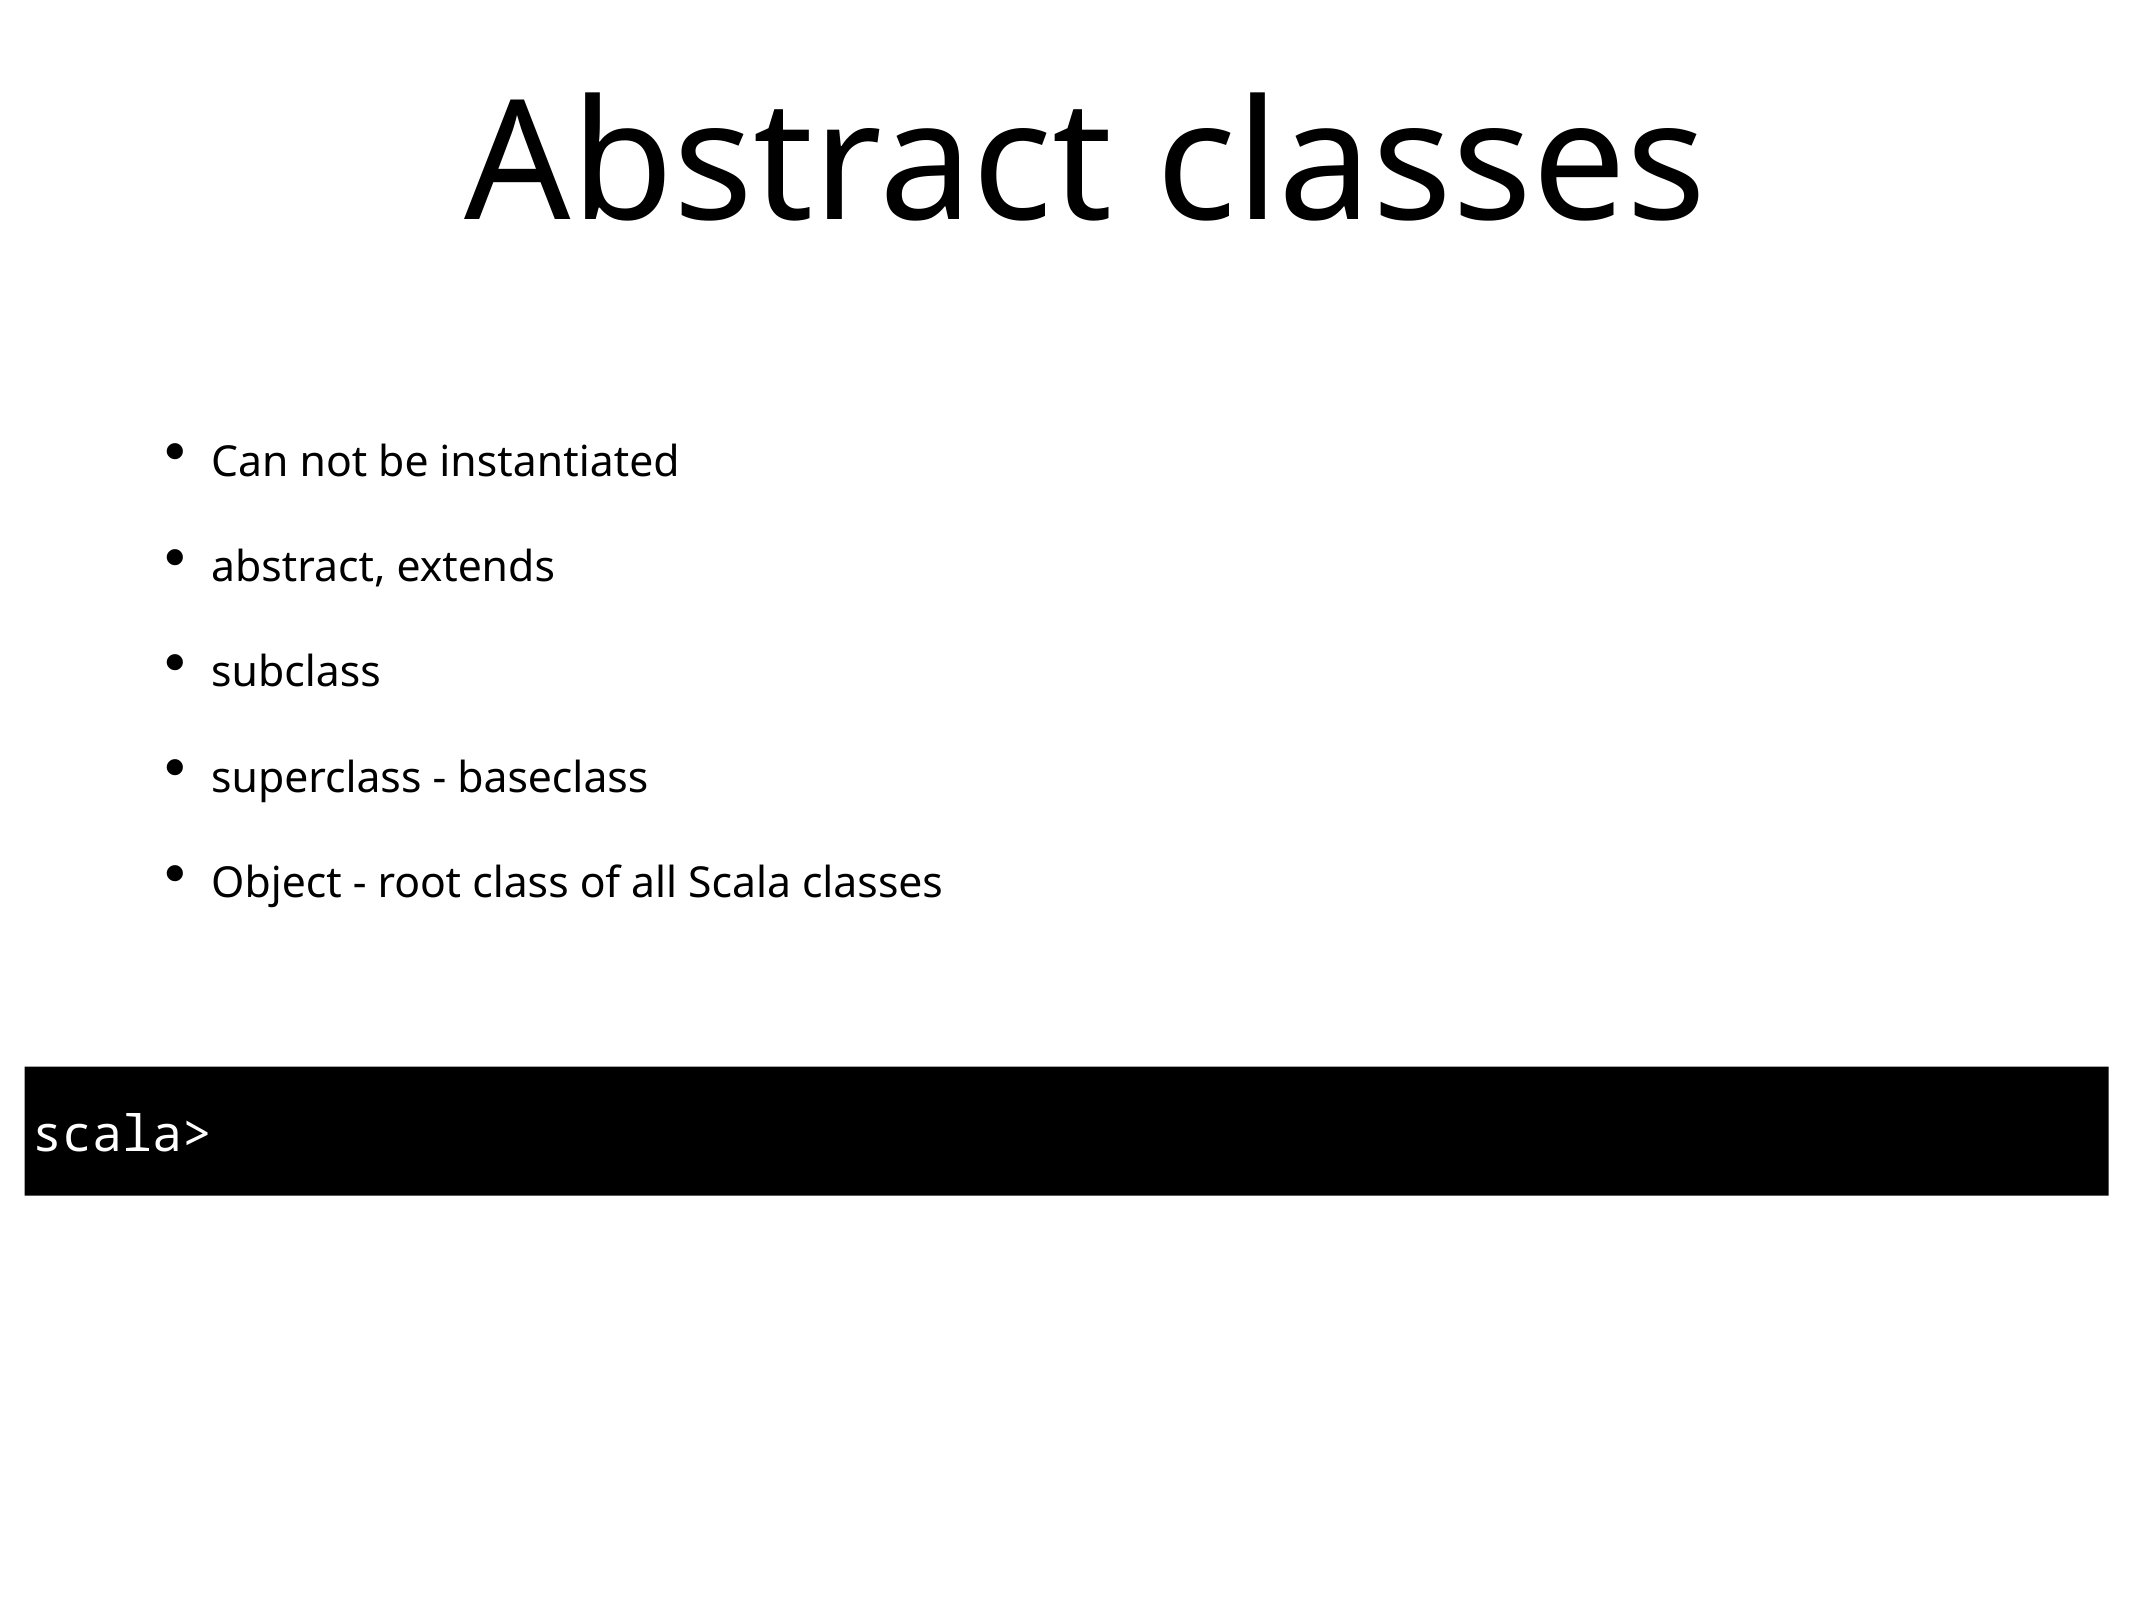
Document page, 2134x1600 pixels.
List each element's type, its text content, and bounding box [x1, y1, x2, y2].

list Can not be instantiated abstract, extends subclass superclass - baseclass Object - root class of all Scala classes [155, 424, 2047, 916]
title Abstract classes [155, 41, 1978, 266]
list scala> [24, 1066, 2110, 1197]
